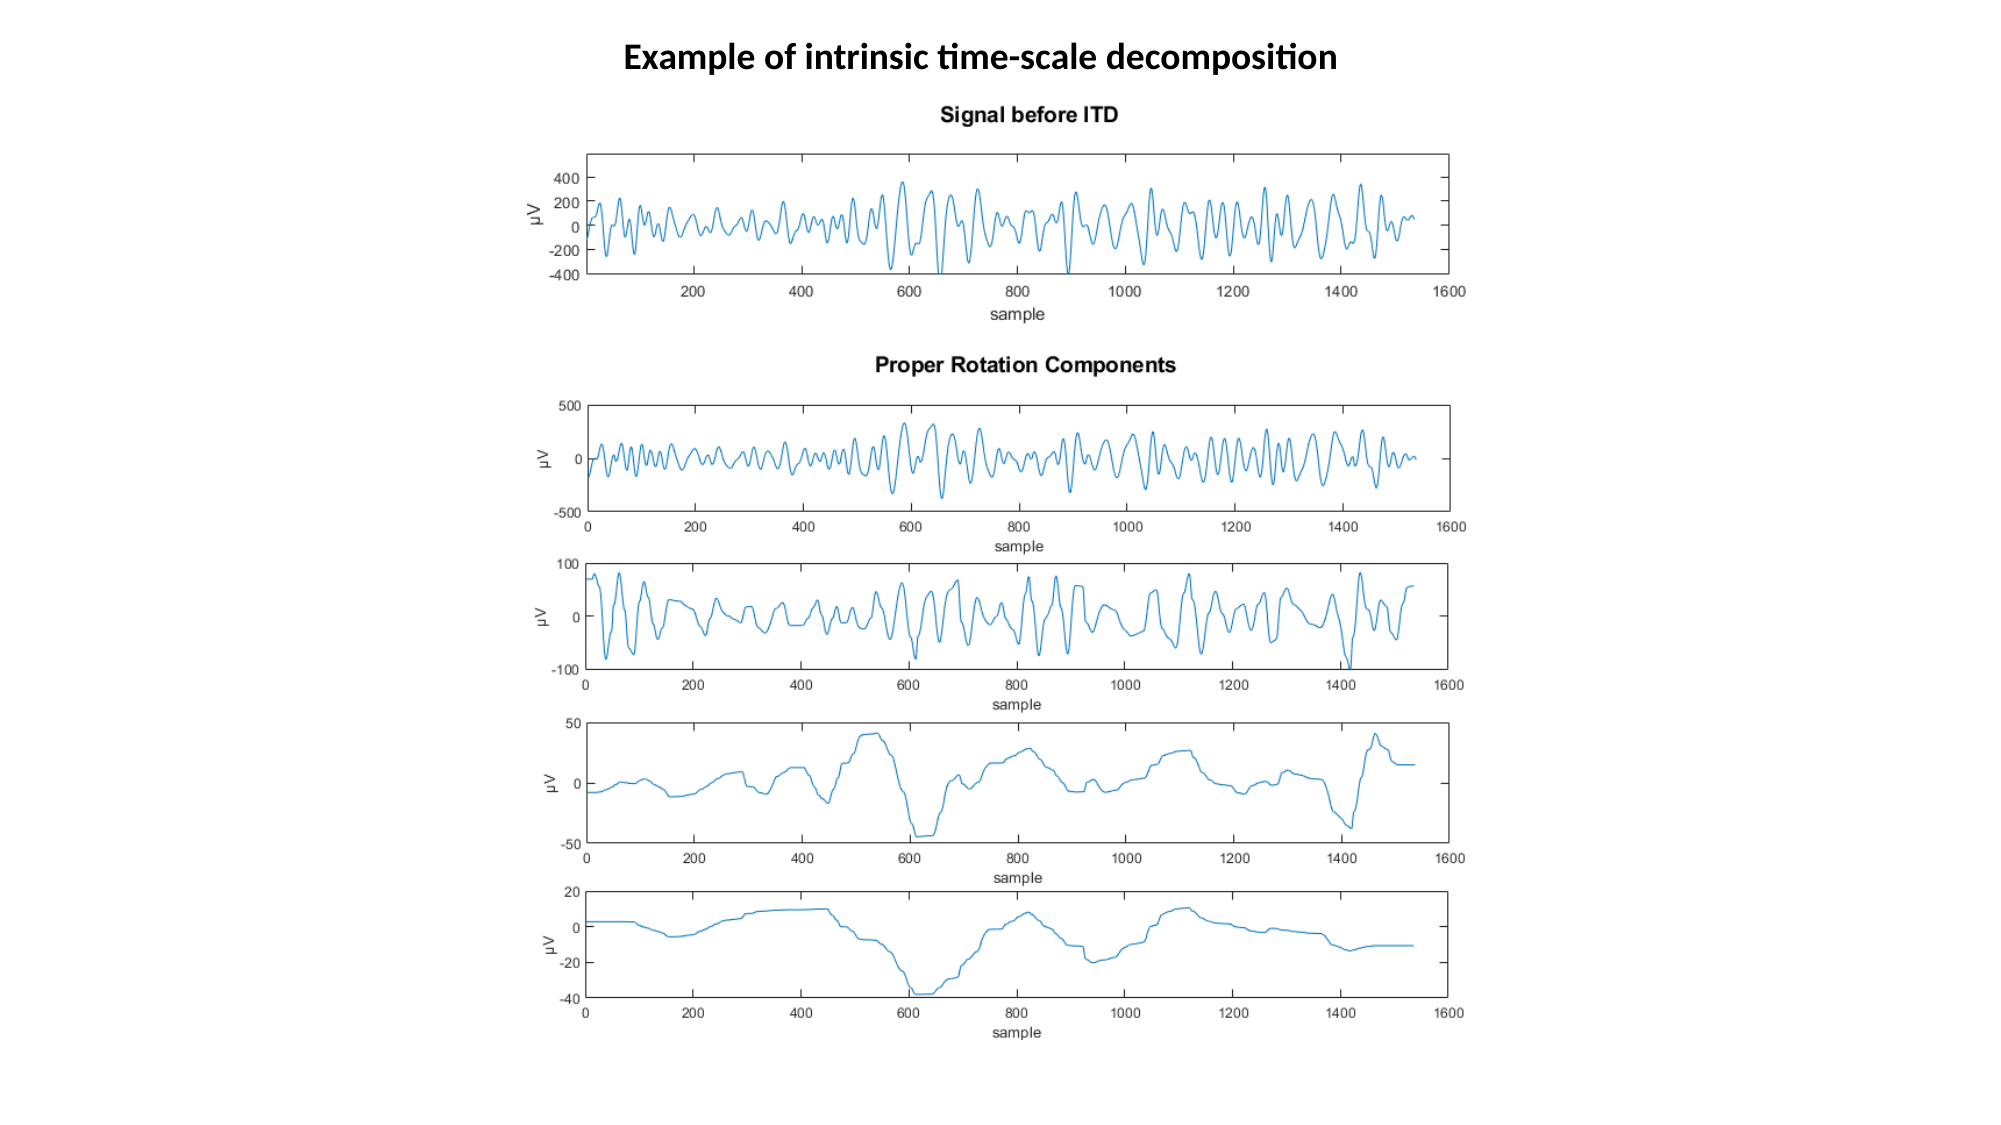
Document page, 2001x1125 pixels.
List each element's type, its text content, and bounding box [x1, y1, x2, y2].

text_box Example of intrinsic time-scale decomposition [608, 25, 1392, 85]
picture [519, 85, 1481, 1040]
